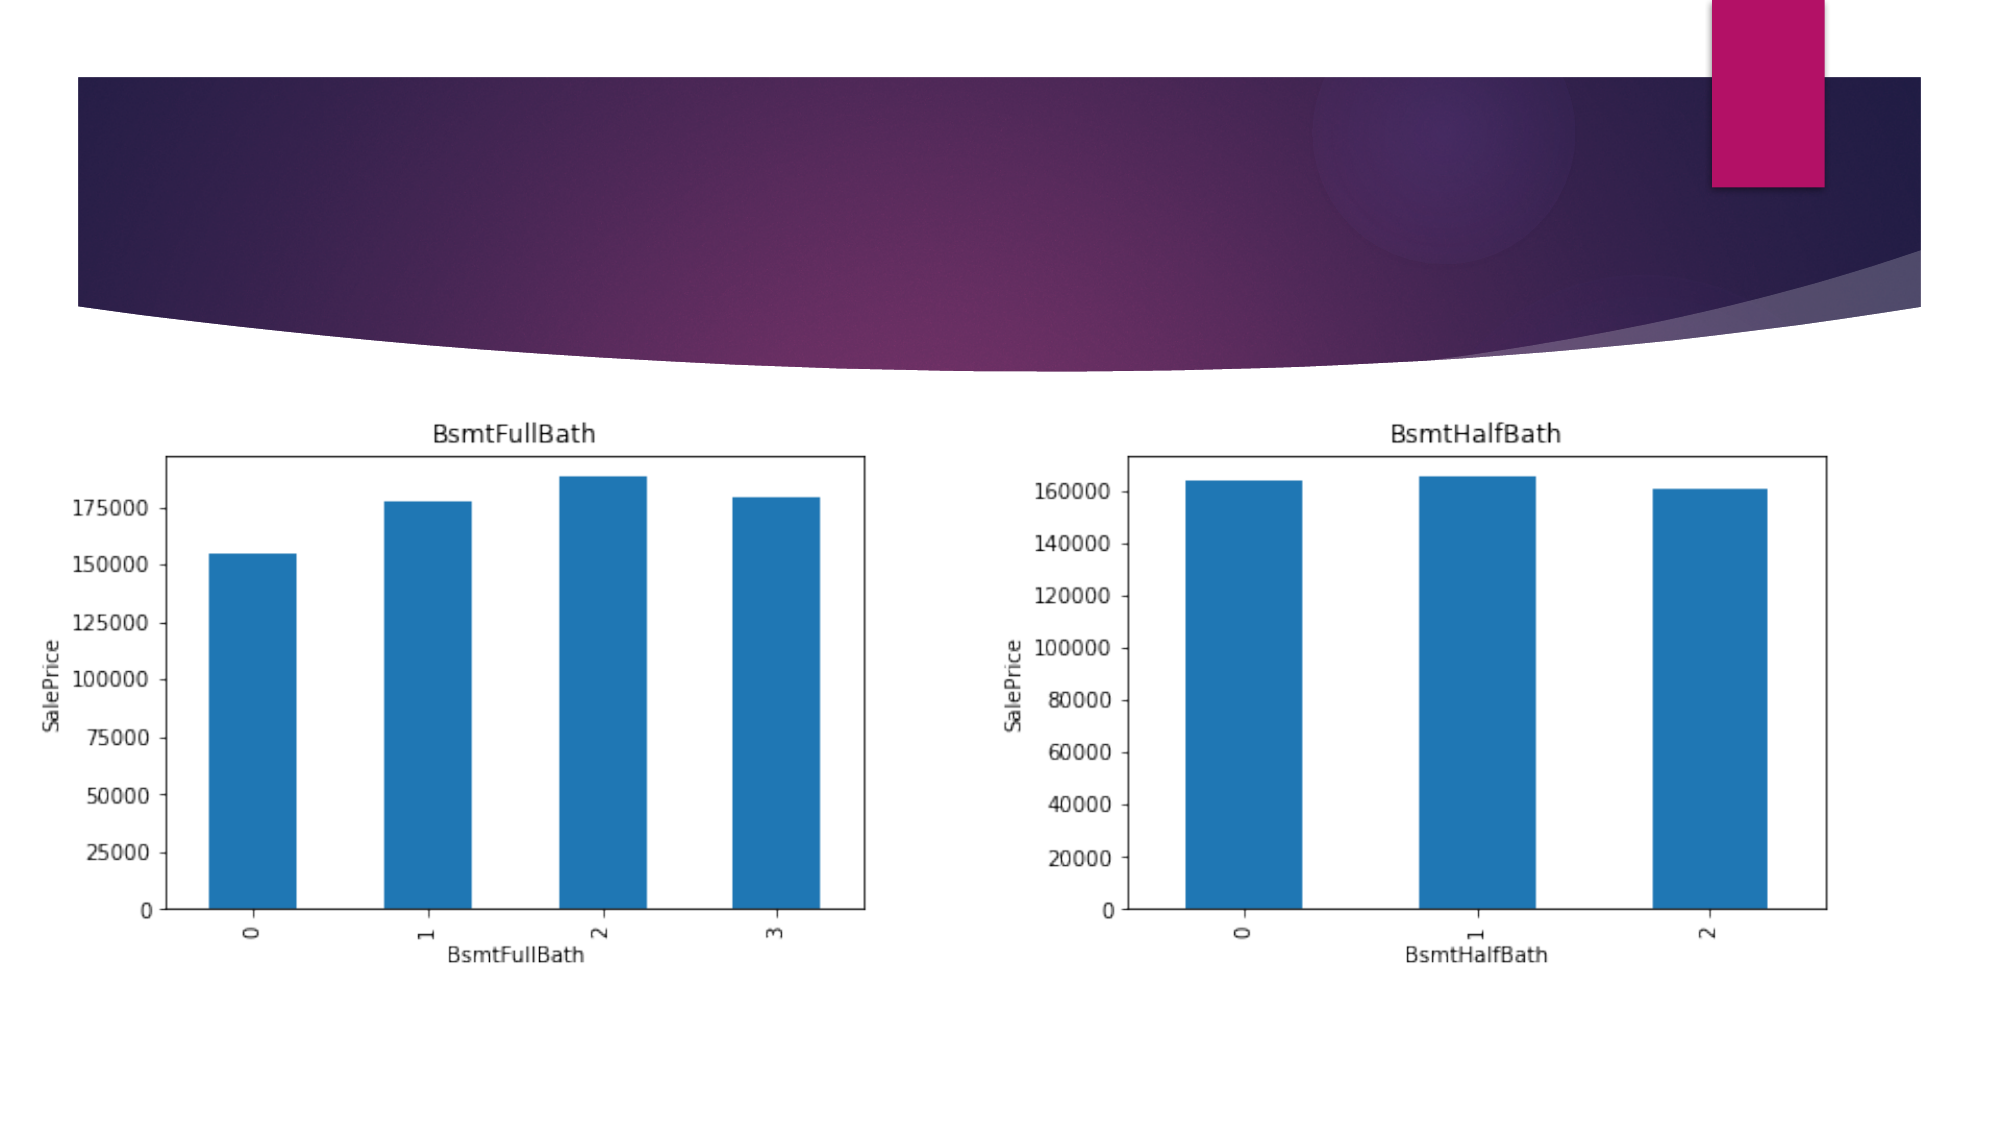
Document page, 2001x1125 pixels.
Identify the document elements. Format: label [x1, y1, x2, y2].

picture [990, 408, 1841, 982]
picture [28, 408, 879, 982]
